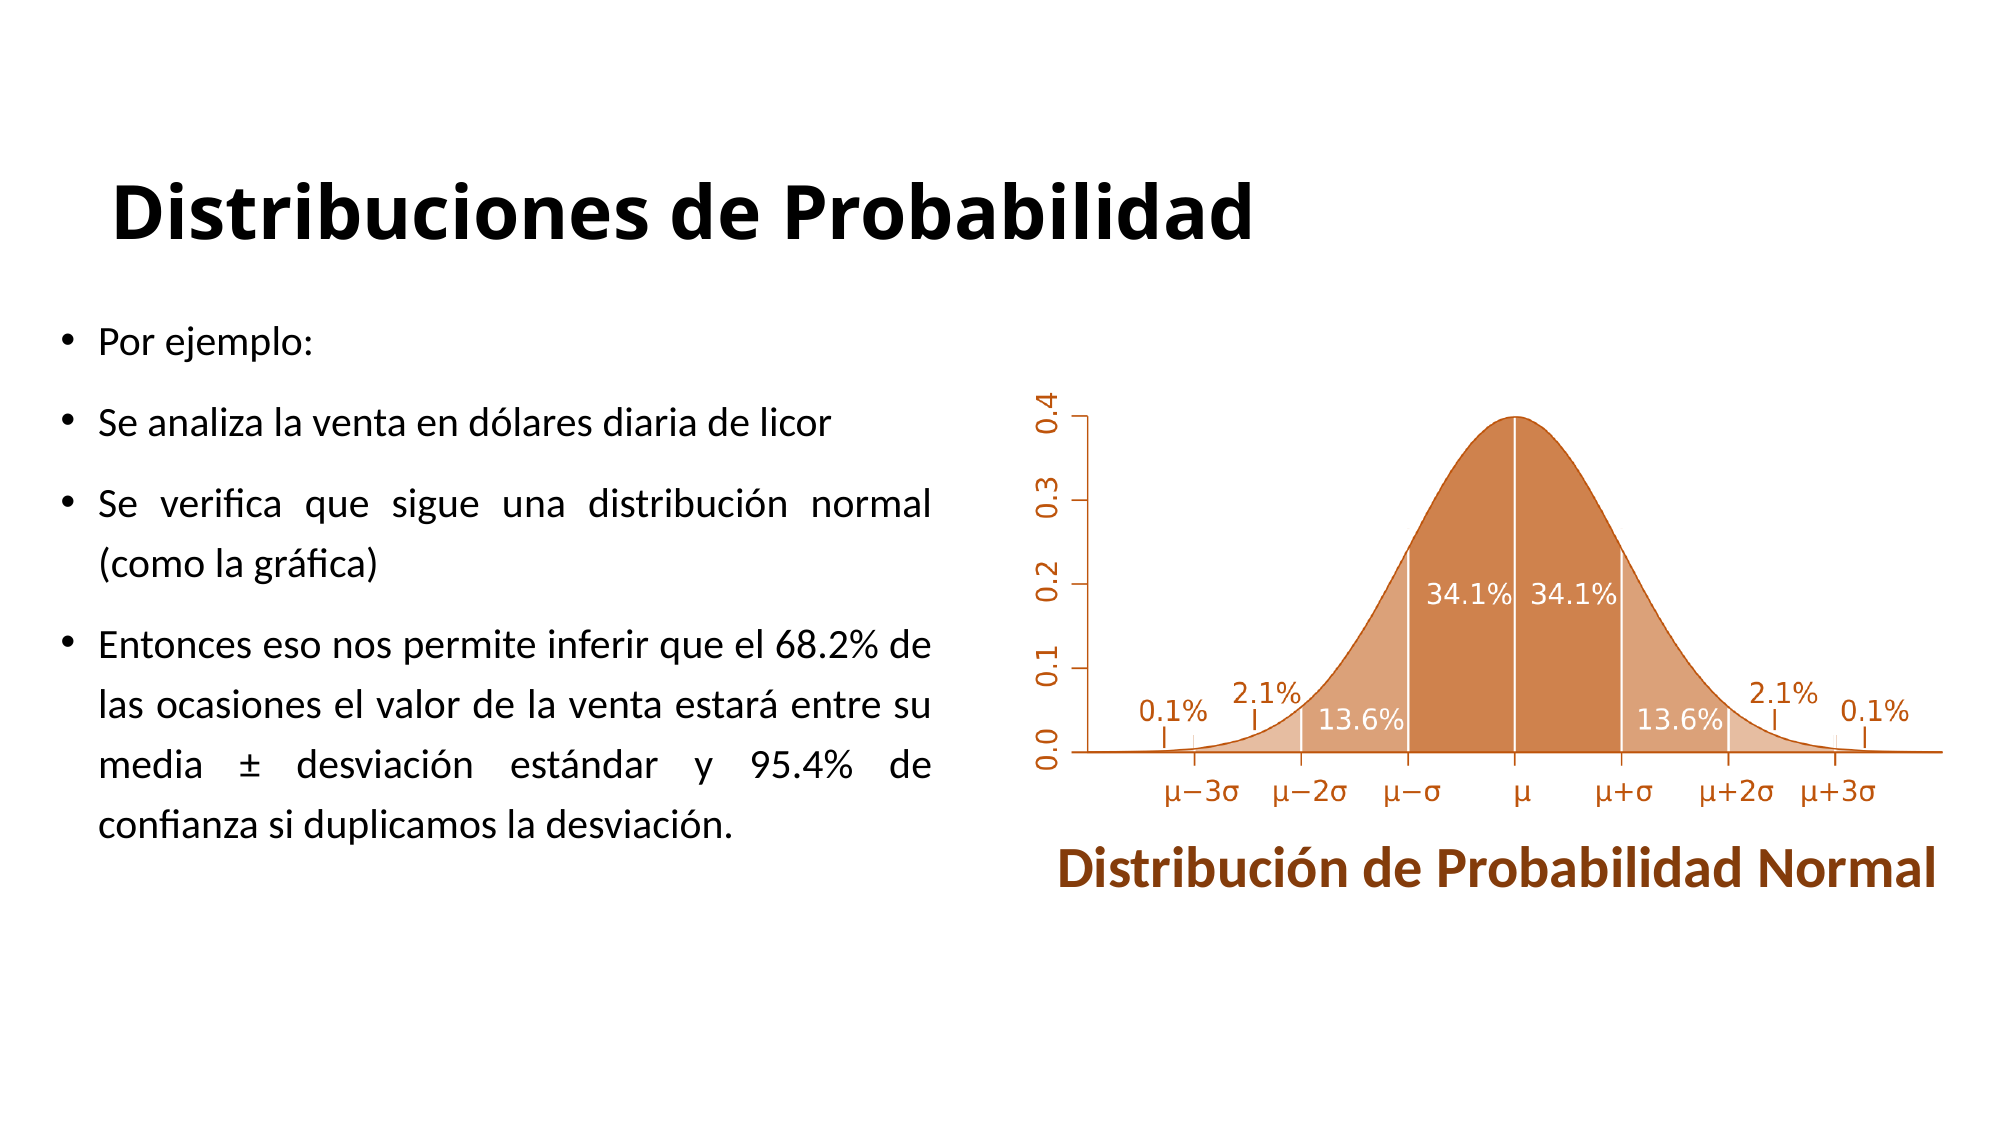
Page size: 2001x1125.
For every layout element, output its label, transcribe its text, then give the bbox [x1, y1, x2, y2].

text_box Distribución de Probabilidad Normal [1042, 821, 1954, 907]
picture [1021, 369, 1950, 834]
text_box Por ejemplo: Se analiza la venta en dólares diaria de licor Se verifica que sigue una distribución normal (como la gráfica) Entonces eso nos permite inferir que el 68.2% de las ocasiones el valor de la venta estará entre su media ± desviación estándar y 95.4% de confianza si duplicamos la desviación. [45, 296, 948, 1017]
text_box Distribuciones de Probabilidad [94, 171, 1524, 259]
